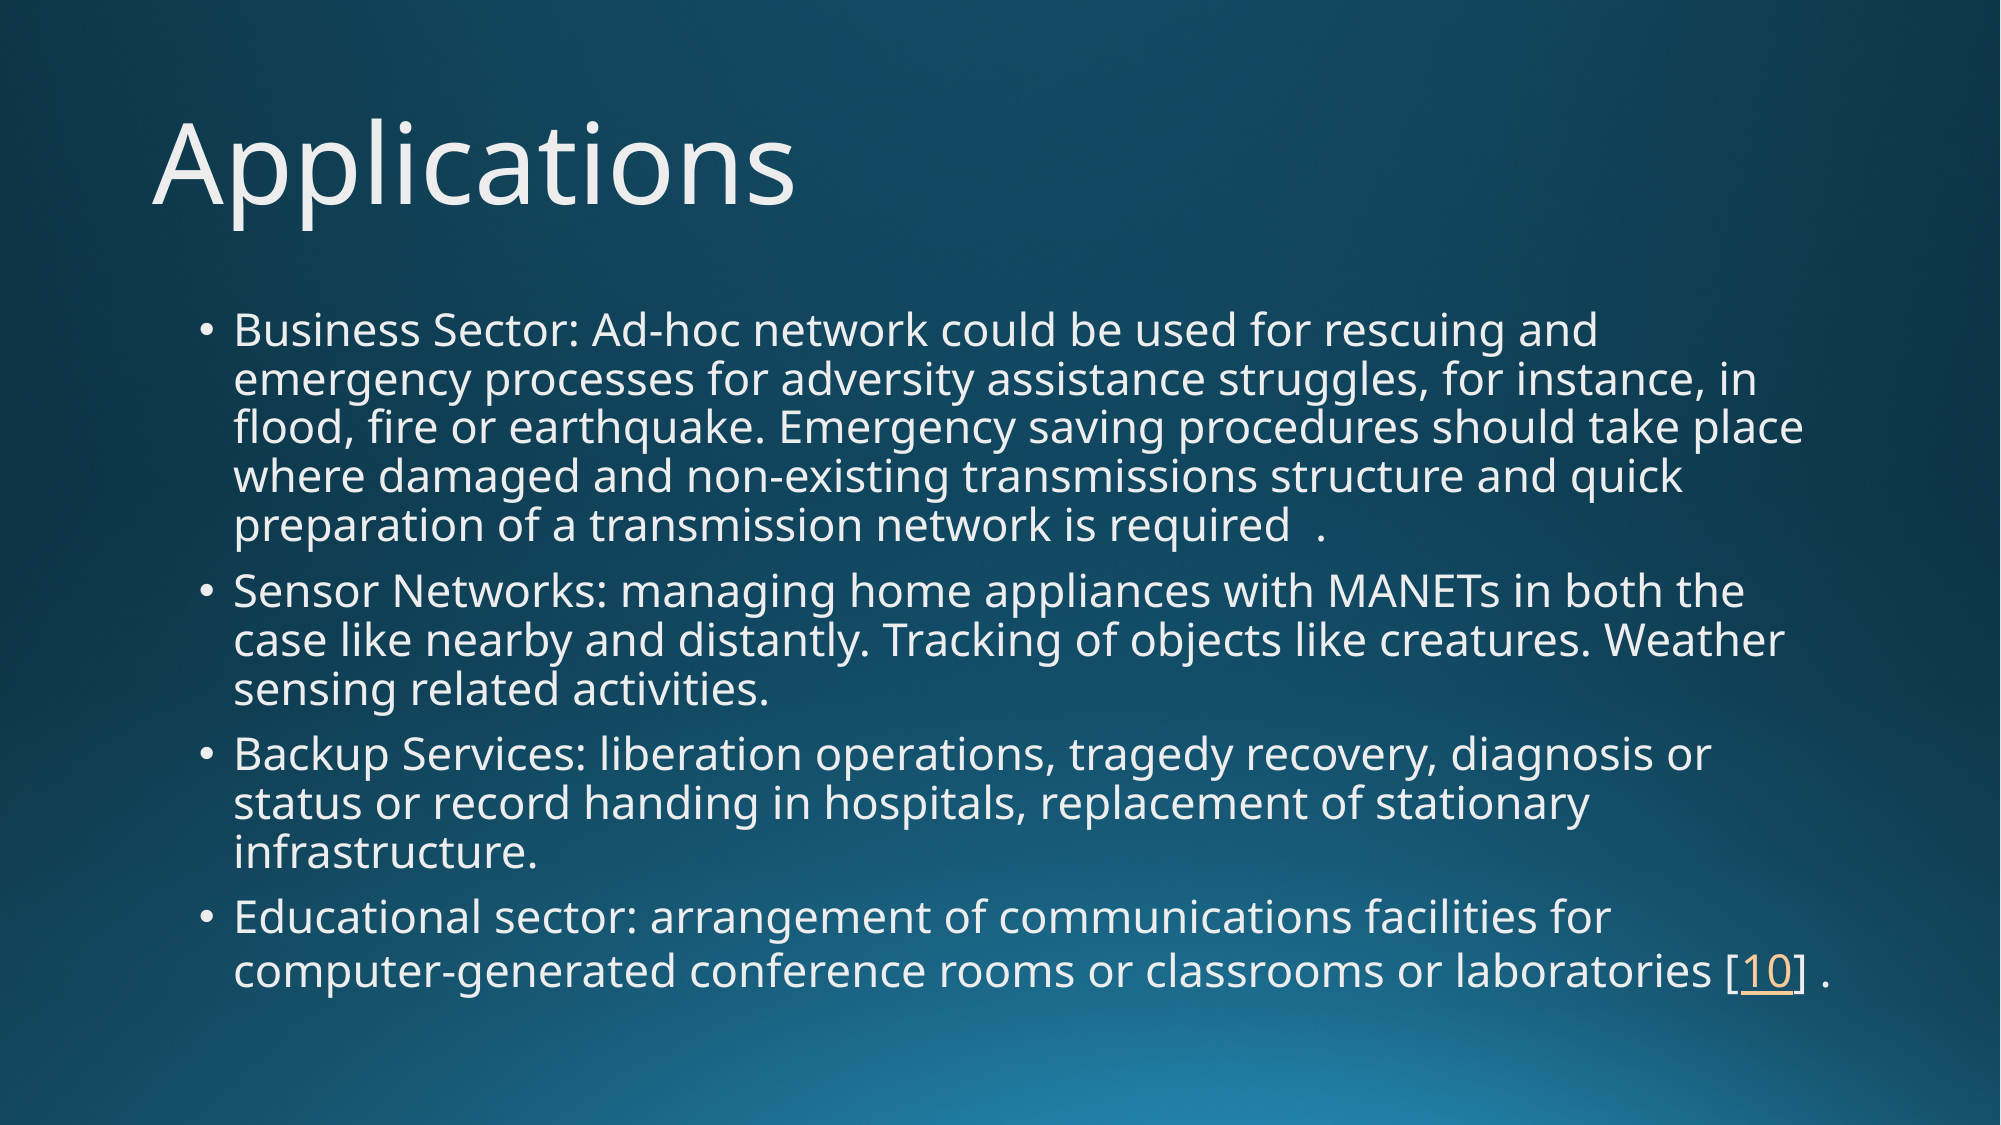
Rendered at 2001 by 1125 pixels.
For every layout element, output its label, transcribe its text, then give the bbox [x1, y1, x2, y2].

list Business Sector: Ad-hoc network could be used for rescuing and emergency processes for adversity assistance struggles, for instance, in flood, fire or earthquake. Emergency saving procedures should take place where damaged and non-existing transmissions structure and quick preparation of a transmission network is required . Sensor Networks: managing home appliances with MANETs in both the case like nearby and distantly. Tracking of objects like creatures. Weather sensing related activities. Backup Services: liberation operations, tragedy recovery, diagnosis or status or record handing in hospitals, replacement of stationary infrastructure. Educational sector: arrangement of communications facilities for computer-generated conference rooms or classrooms or laboratories [10] . [183, 299, 1863, 1014]
picture [0, 0, 2001, 1125]
title Applications [137, 59, 1863, 278]
